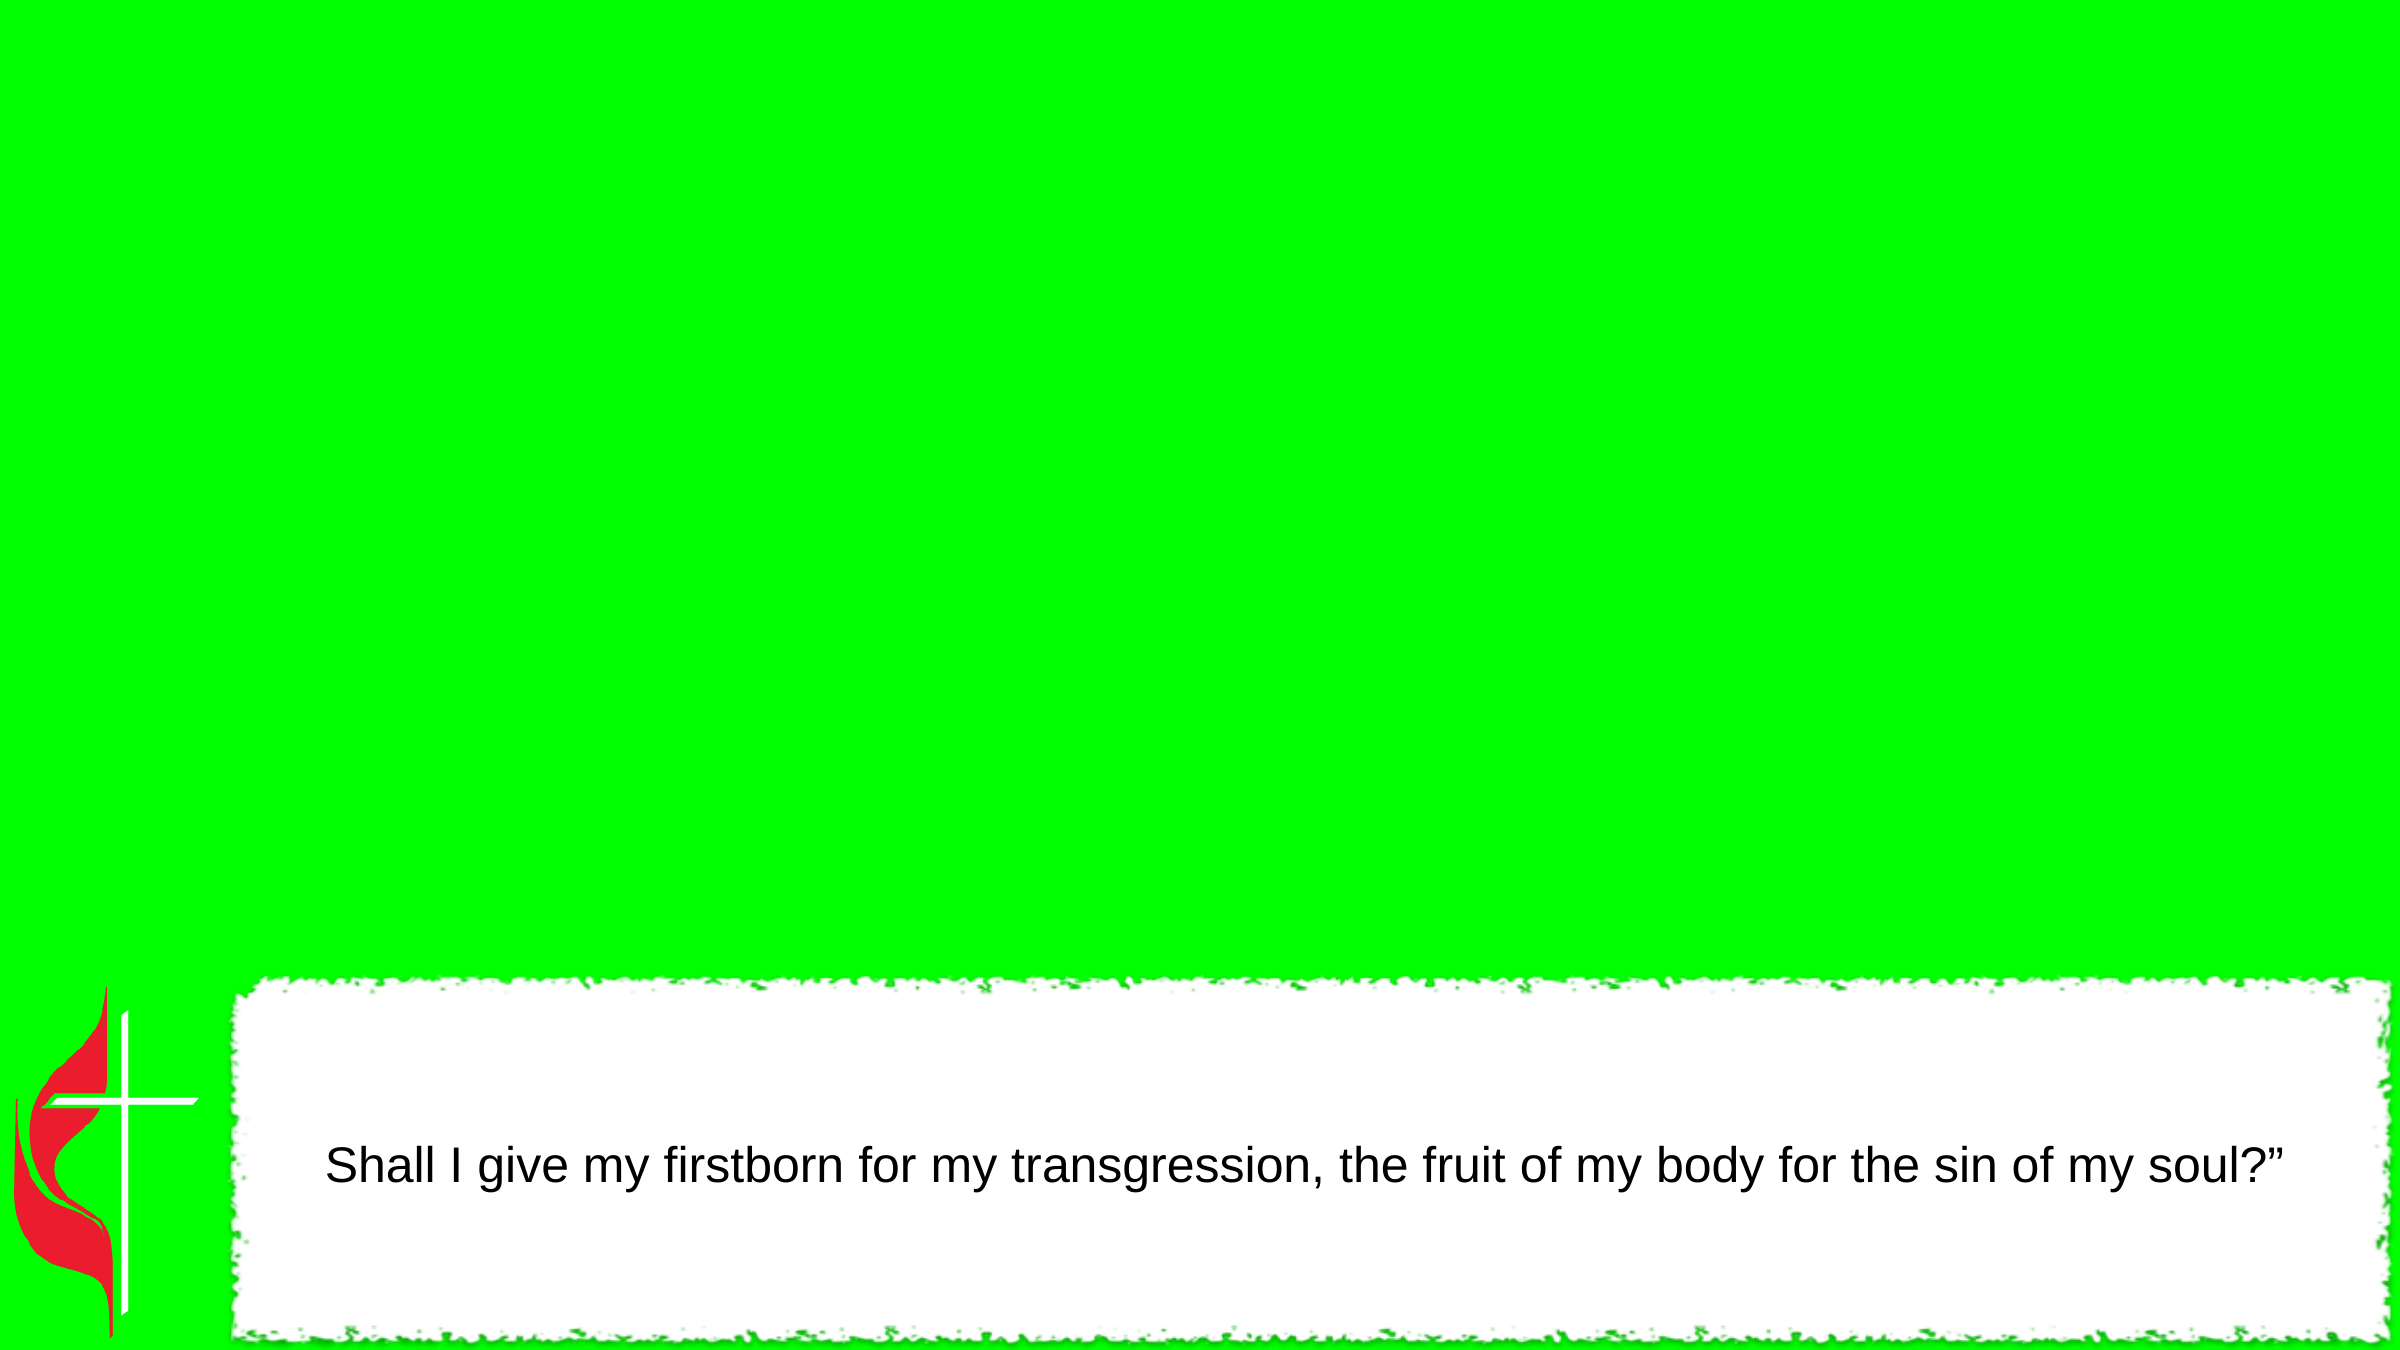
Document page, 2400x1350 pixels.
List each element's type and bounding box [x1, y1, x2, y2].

picture [0, 974, 2400, 1350]
